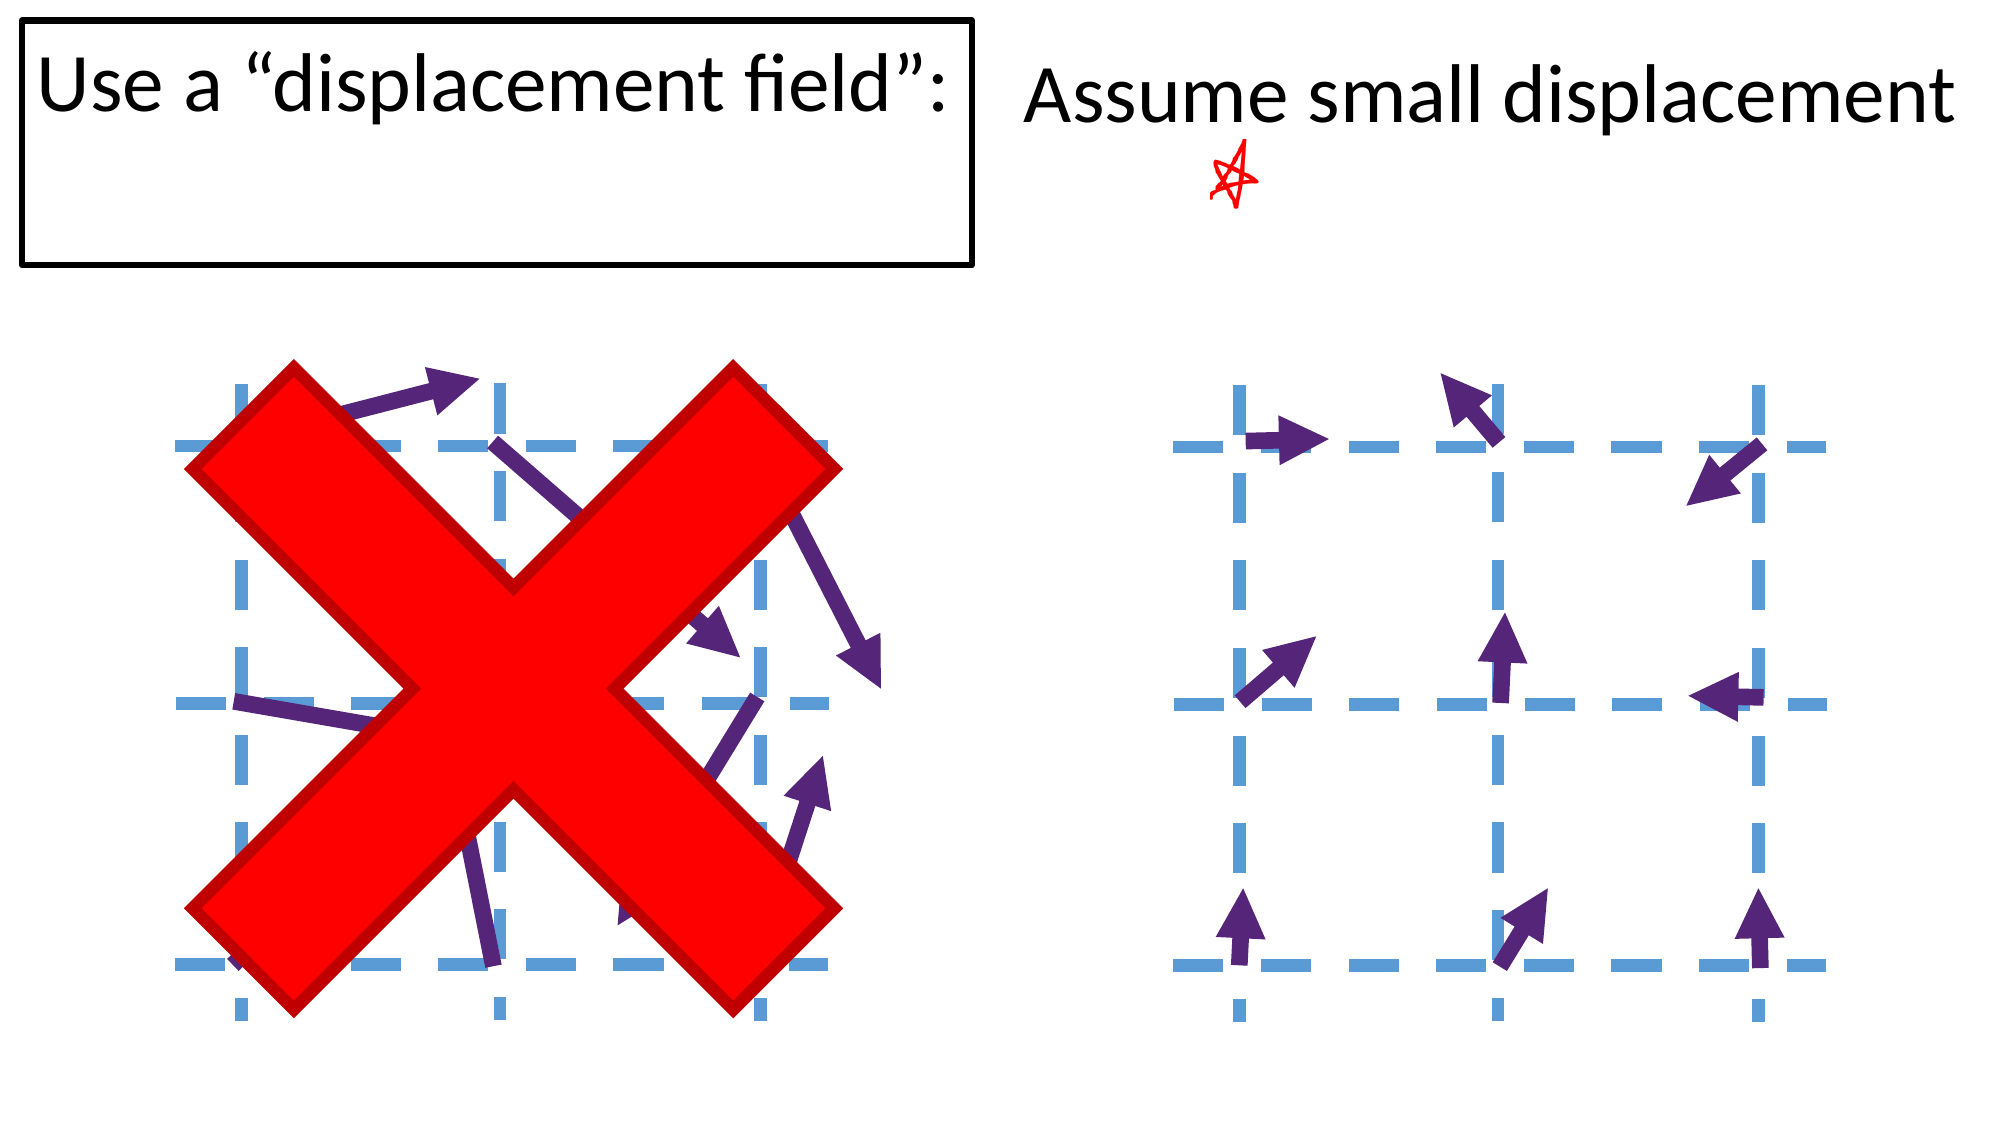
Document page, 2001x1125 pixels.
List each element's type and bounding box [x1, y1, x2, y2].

text_box [282, 366, 306, 378]
text_box [1239, 373, 1764, 969]
picture [1210, 139, 1267, 217]
text_box [175, 383, 829, 1021]
text_box [721, 366, 745, 378]
text_box [232, 378, 881, 968]
text_box [1173, 384, 1827, 1022]
